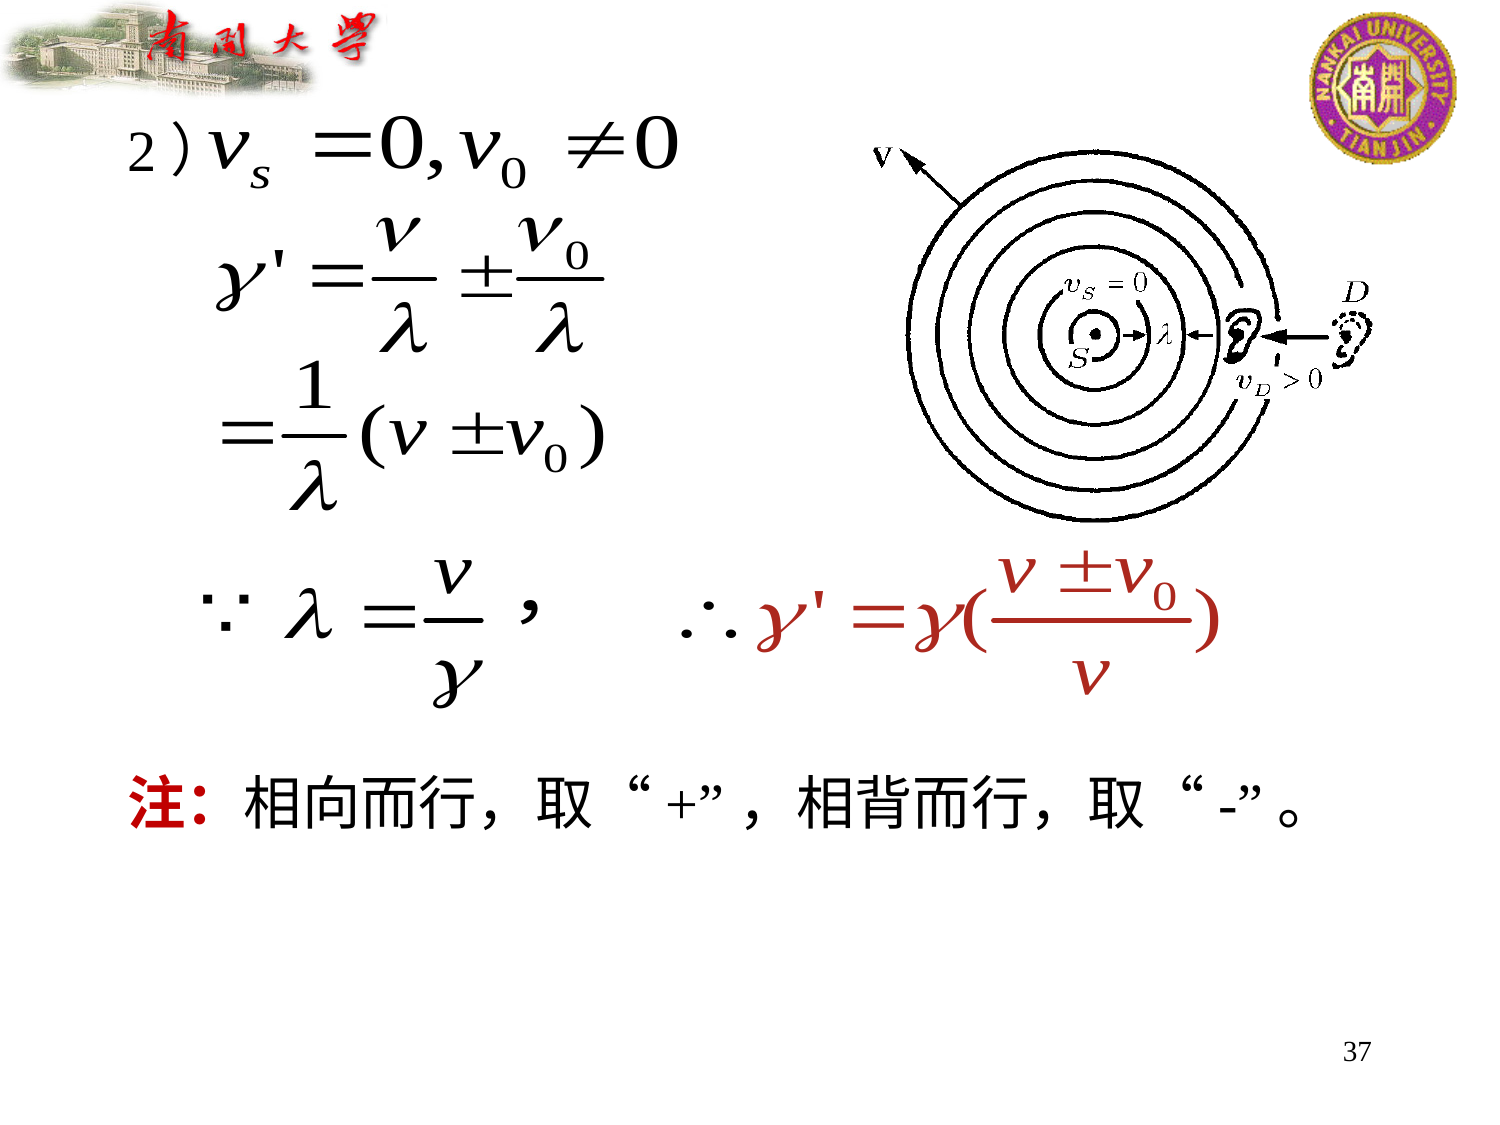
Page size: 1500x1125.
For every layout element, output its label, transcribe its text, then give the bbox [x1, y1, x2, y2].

slide_number 37 [1074, 1024, 1388, 1101]
picture [867, 106, 1378, 528]
picture [1262, 0, 1500, 178]
picture [0, 0, 388, 100]
list 2） 注：相向而行，取“+”，相背而行，取“-”。 [112, 105, 1388, 1001]
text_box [200, 180, 624, 524]
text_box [194, 89, 697, 208]
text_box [200, 524, 1235, 723]
